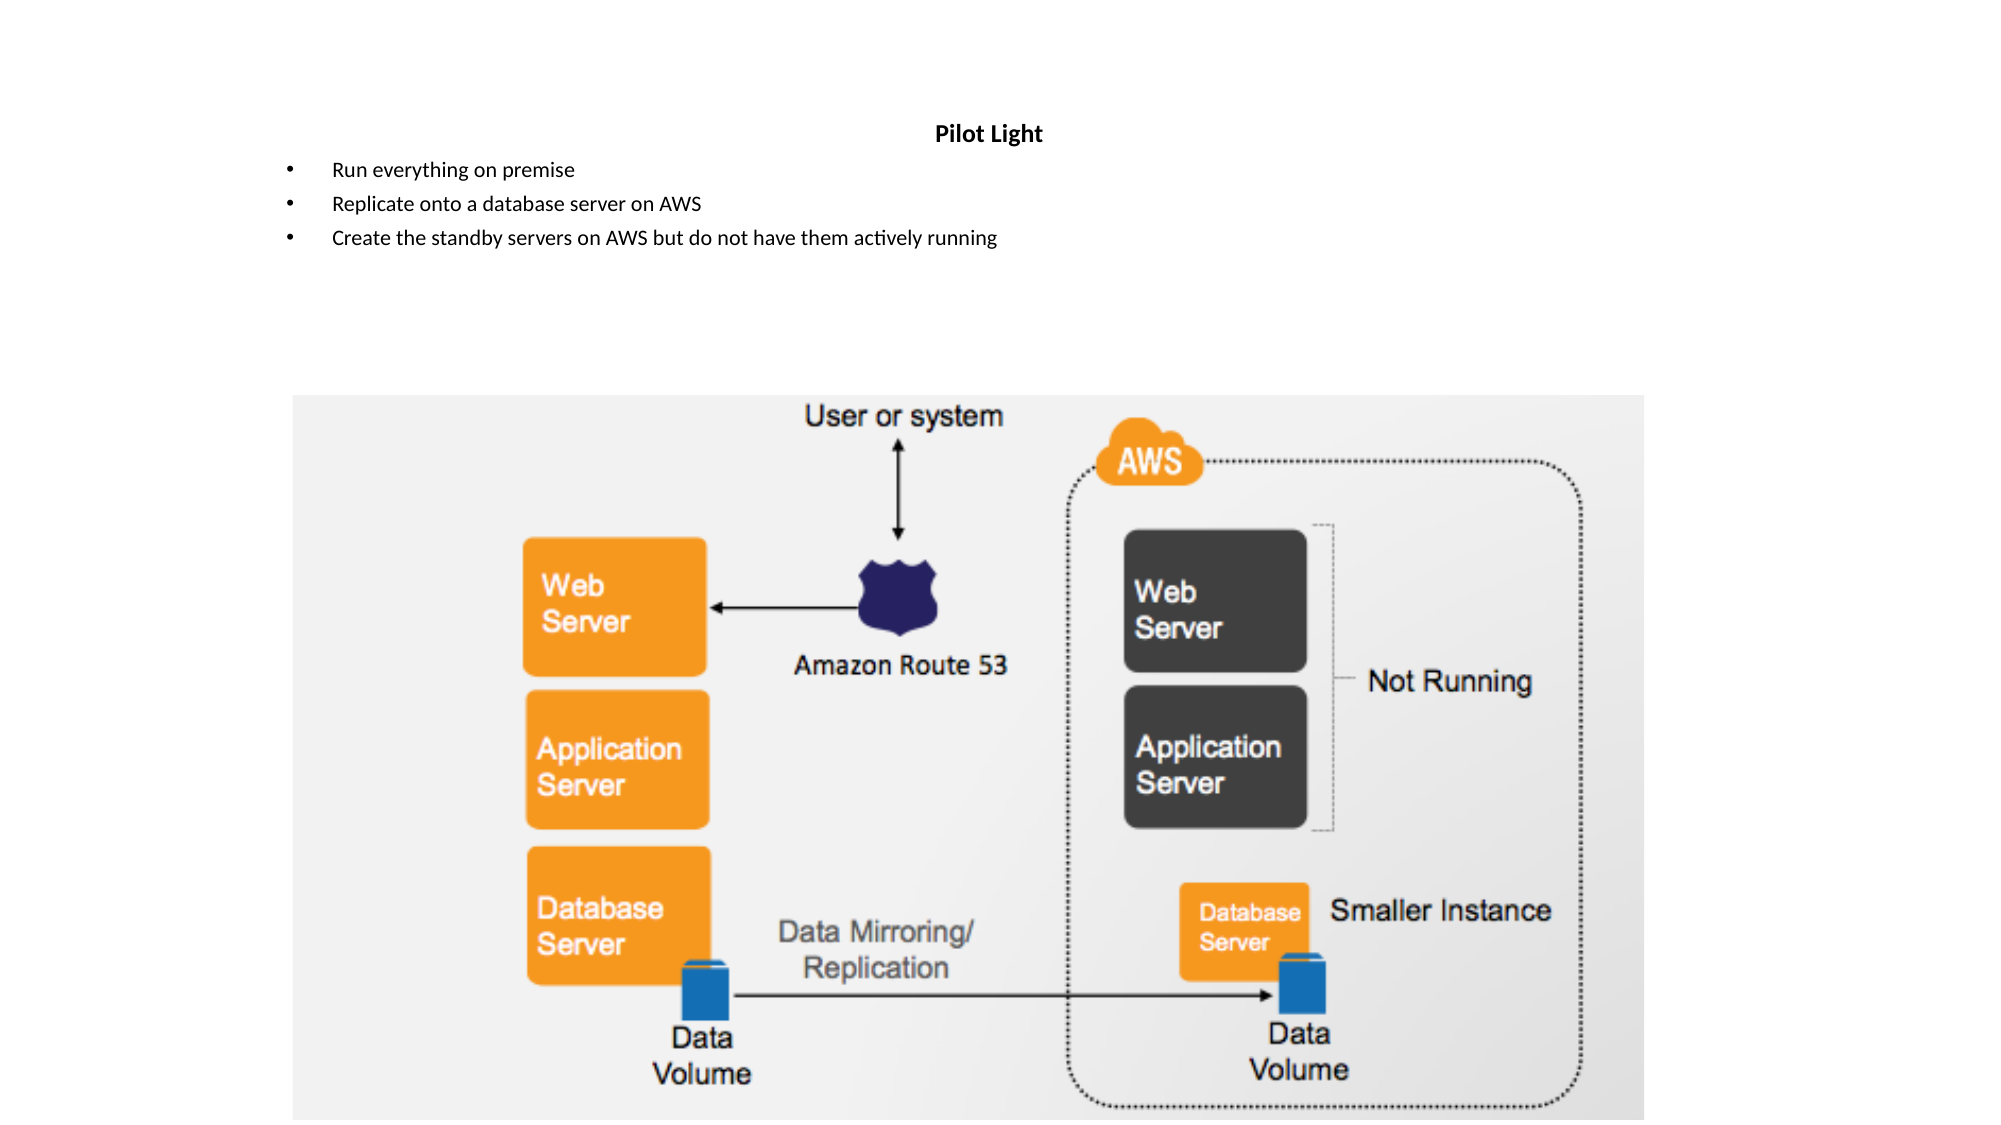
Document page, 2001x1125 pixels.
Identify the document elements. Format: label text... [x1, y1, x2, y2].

picture [292, 395, 1645, 1121]
list Pilot Light Run everything on premise Replicate onto a database server on AWS Create the standby servers on AWS but do not have them actively running [271, 112, 1689, 261]
